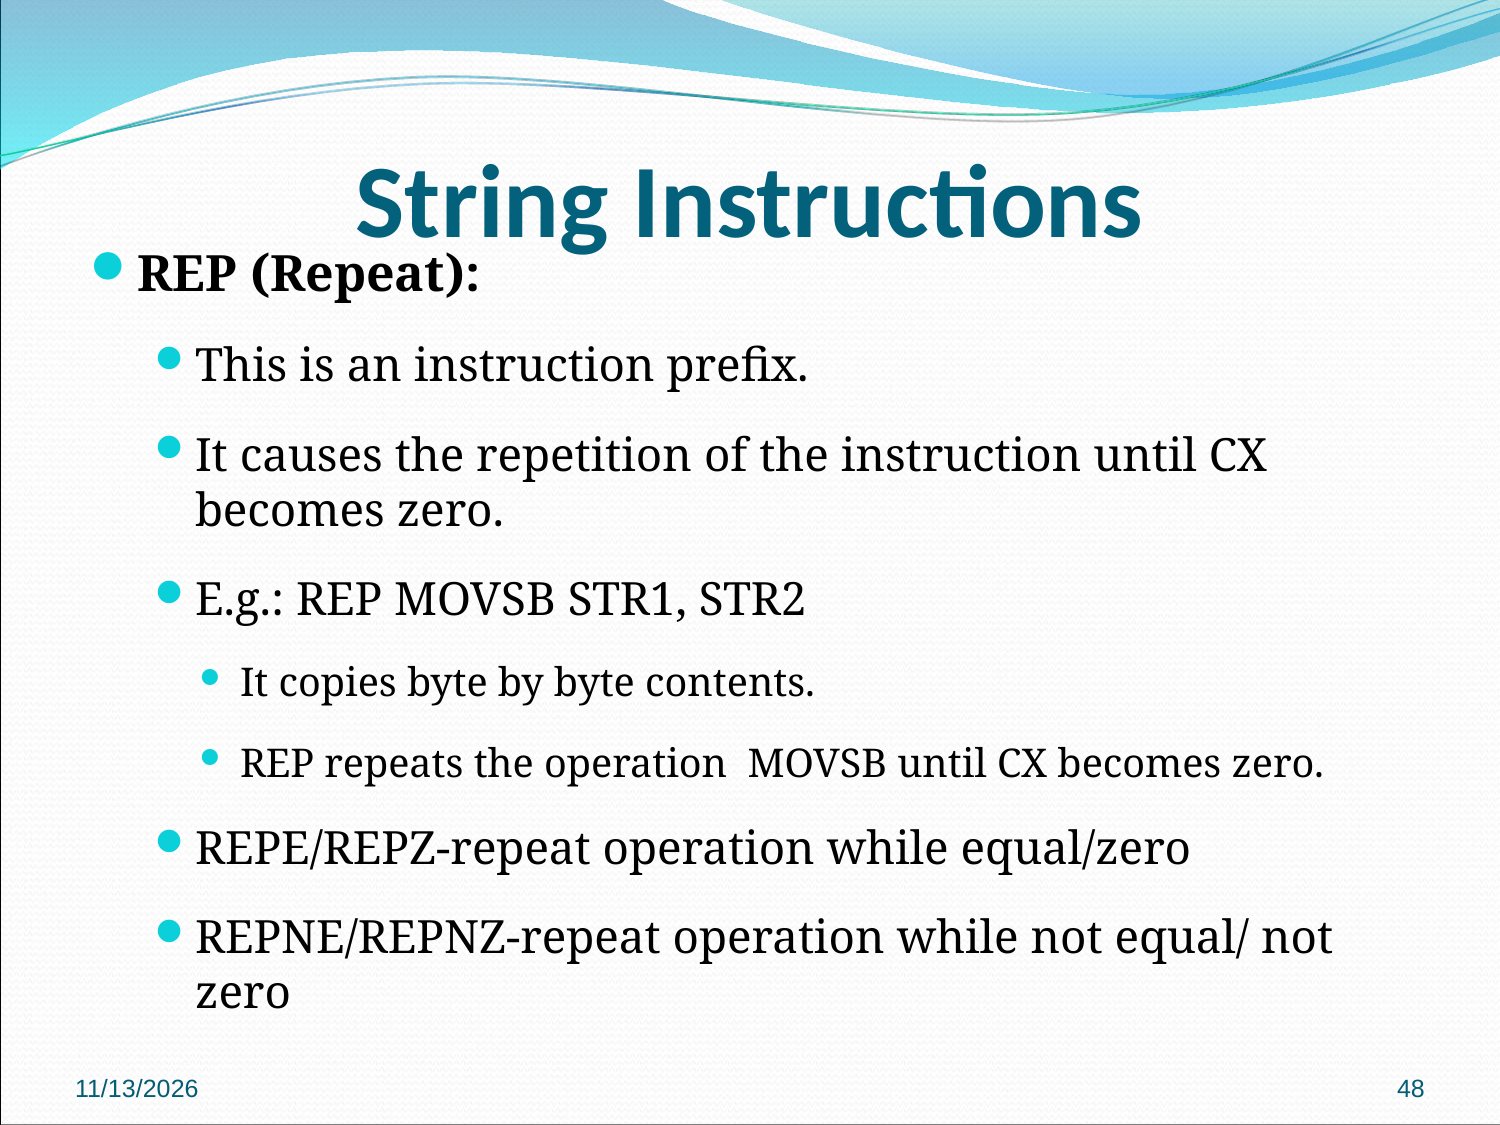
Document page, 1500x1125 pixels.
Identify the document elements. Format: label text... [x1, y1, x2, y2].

picture [0, 0, 1500, 1125]
text_box 48 [1299, 1042, 1425, 1103]
text_box 2018/9/27 [75, 1042, 425, 1103]
list REP (Repeat): This is an instruction prefix. It causes the repetition of the instruction until CX becomes zero. E.g.: REP MOVSB STR1, STR2 It copies byte by byte contents. REP repeats the operation MOVSB until CX becomes zero. REPE/REPZ-repeat operation while equal/zero REPNE/REPNZ-repeat operation while not equal/ not zero [75, 234, 1425, 1055]
title String Instructions [75, 115, 1425, 234]
